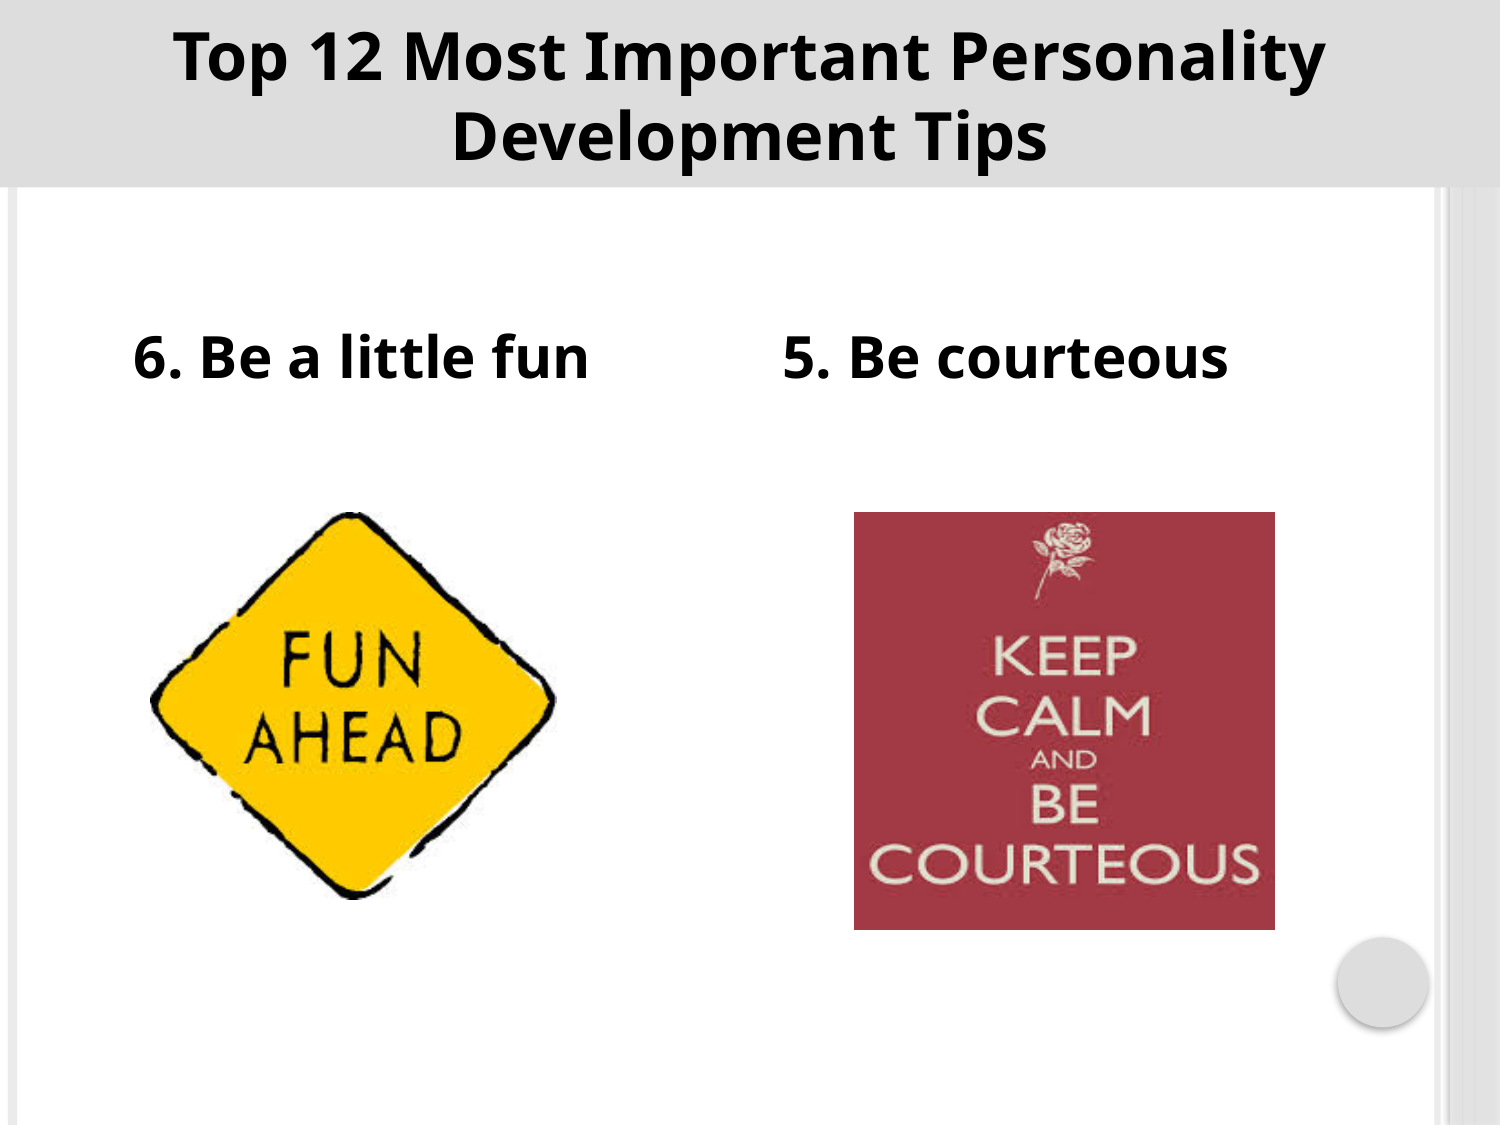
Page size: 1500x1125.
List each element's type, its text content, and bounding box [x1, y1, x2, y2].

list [149, 511, 557, 901]
text_box 5. Be courteous [712, 312, 1300, 438]
text_box 6. Be a little fun [24, 312, 700, 475]
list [854, 511, 1276, 931]
list Top 12 Most Important Personality Development Tips [0, 0, 1500, 188]
